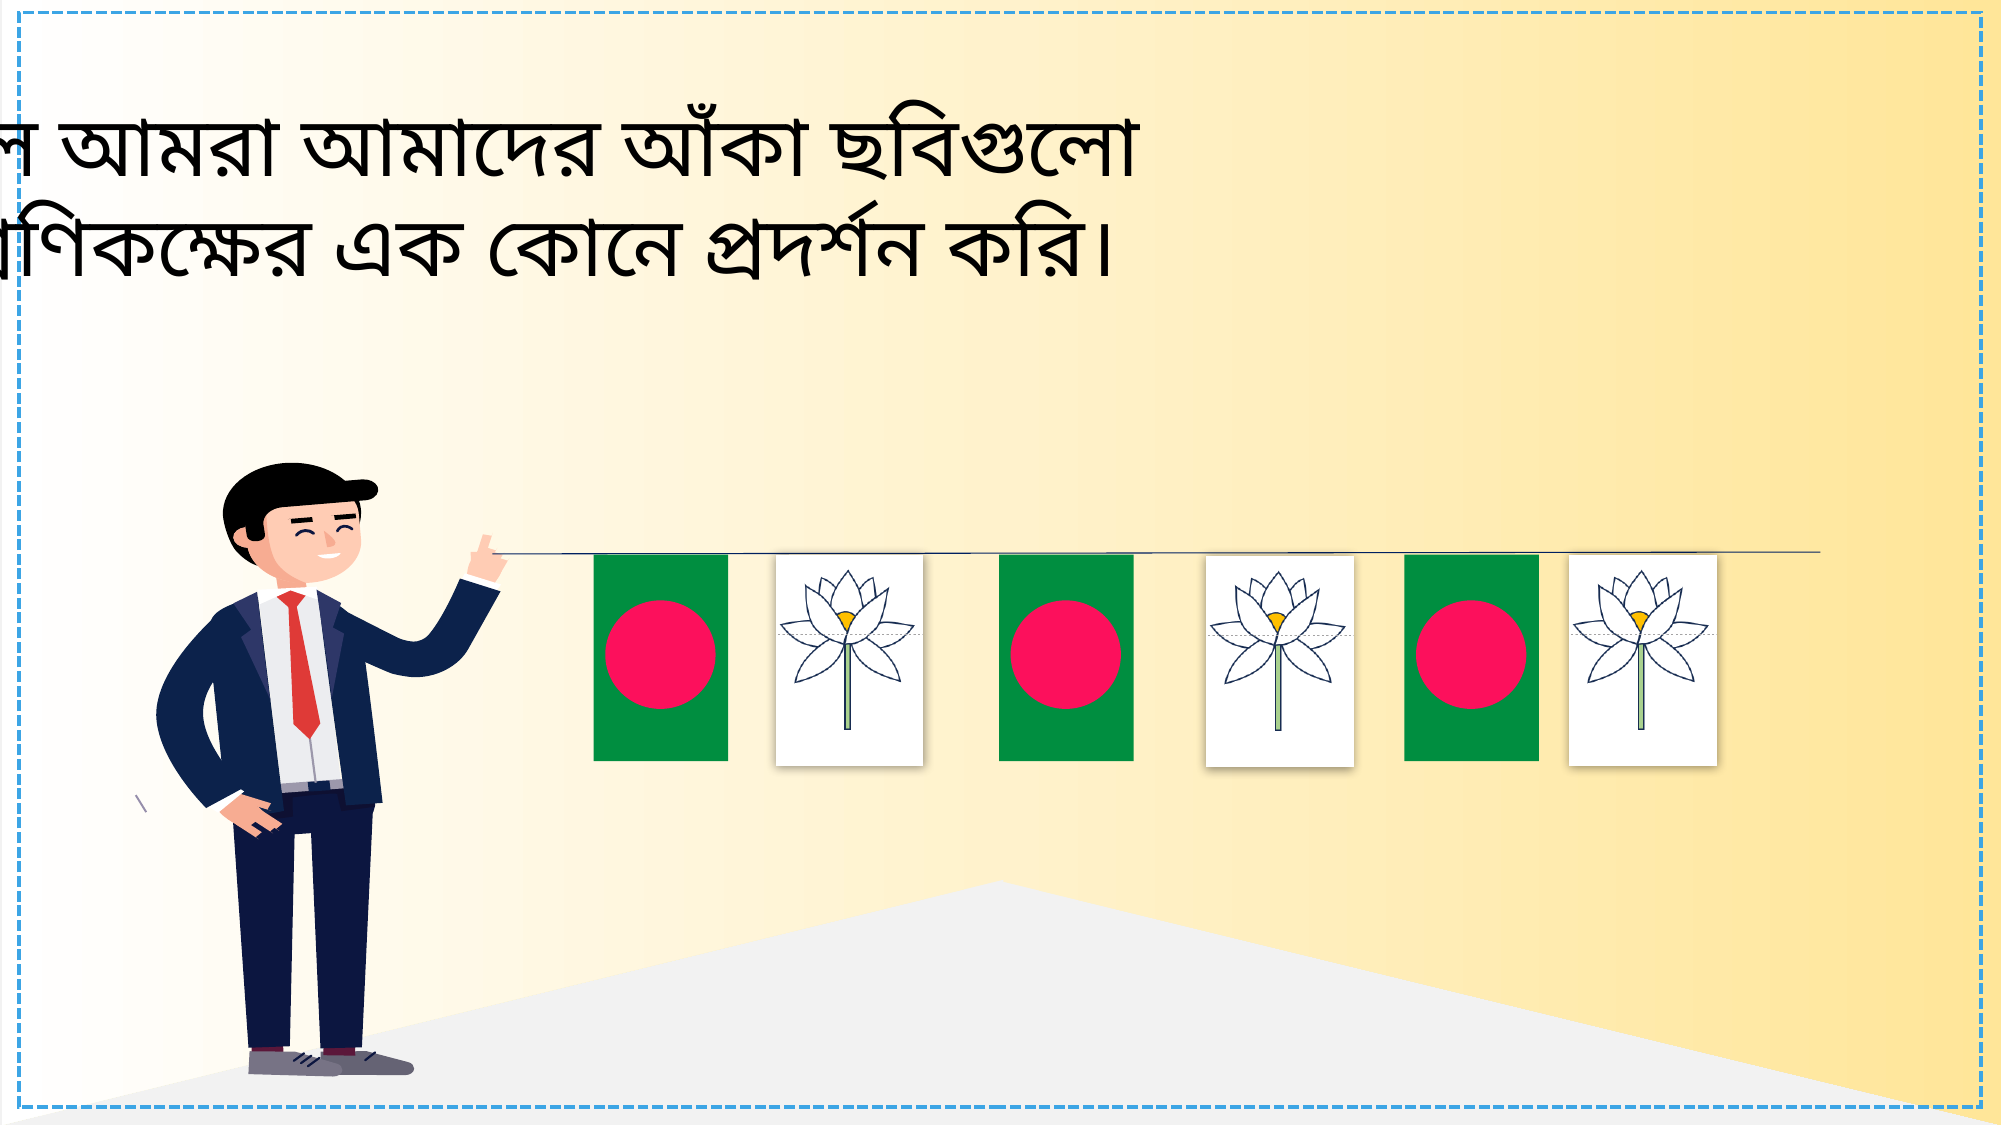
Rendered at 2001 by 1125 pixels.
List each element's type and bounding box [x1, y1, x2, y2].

text_box [492, 552, 1821, 767]
text_box [2, 0, 2000, 1125]
text_box [134, 462, 510, 1078]
